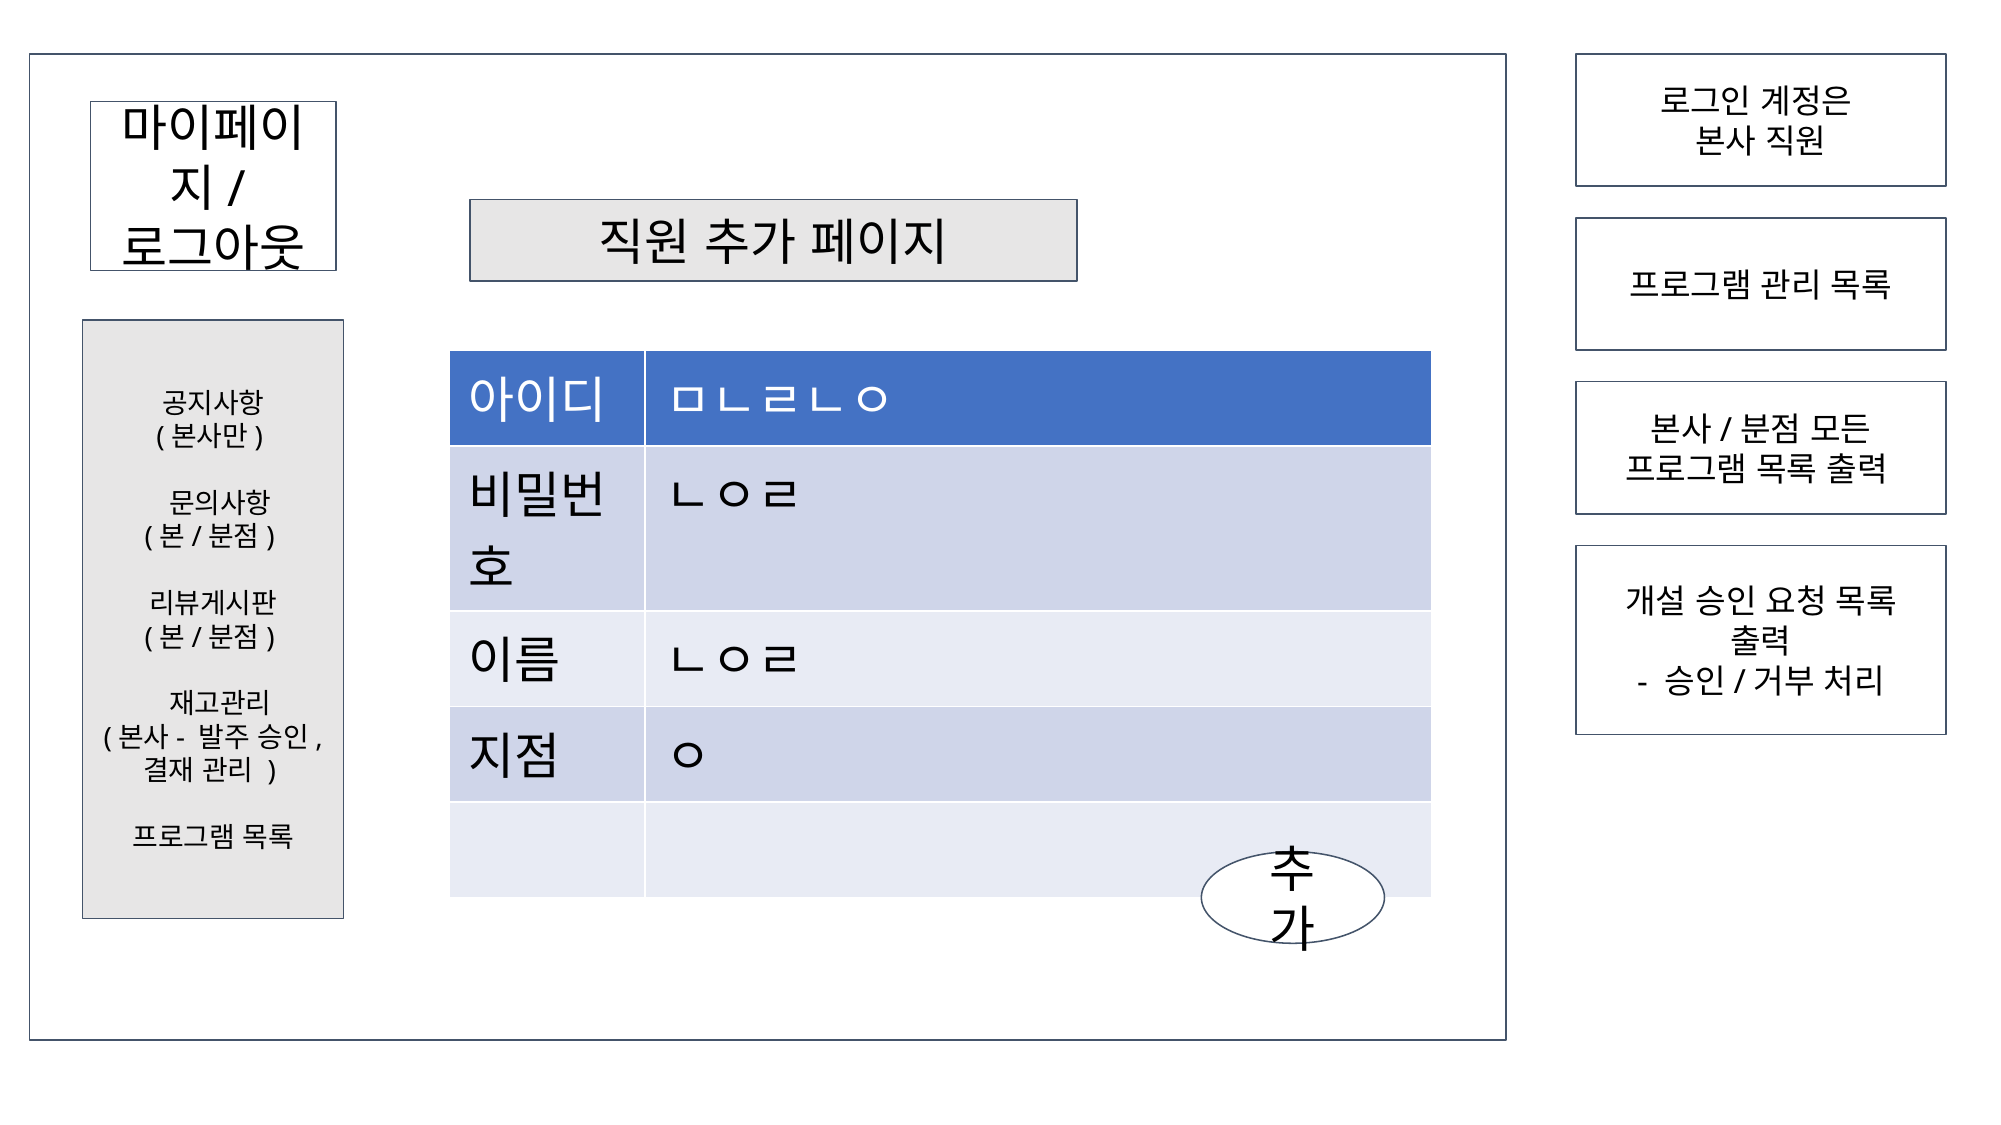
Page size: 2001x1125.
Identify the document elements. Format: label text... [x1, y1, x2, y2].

table_cell ㅇ [646, 707, 1431, 801]
text_box 프로그램 관리 목록 [1576, 217, 1946, 351]
table_cell ㄴㅇㄹ [646, 447, 1431, 610]
text_box 본사/분점 모든 프로그램 목록 출력 [1576, 381, 1946, 514]
text_box 마이페이지/로그아웃 [90, 101, 336, 271]
table_cell 지점 [450, 707, 644, 801]
table_header ㅁㄴㄹㄴㅇ [646, 351, 1431, 445]
text_box [29, 53, 1506, 1040]
table_cell [450, 803, 644, 897]
table_header 아이디 [450, 351, 644, 445]
text_box 직원 추가 페이지 [470, 199, 1077, 282]
table_cell 이름 [450, 612, 644, 706]
table_cell ㄴㅇㄹ [646, 612, 1431, 706]
text_box 추가 [1201, 851, 1385, 944]
text_box 개설 승인 요청 목록 출력 - 승인/거부 처리 [1576, 545, 1946, 735]
table_cell [646, 803, 1431, 897]
text_box 공지사항 (본사만) 문의사항 (본/분점) 리뷰게시판 (본/분점) 재고관리 (본사- 발주 승인, 결재 관리 ) 프로그램 목록 [82, 320, 344, 919]
table_cell 비밀번호 [450, 447, 644, 610]
text_box 로그인 계정은 본사 직원 [1576, 53, 1946, 187]
